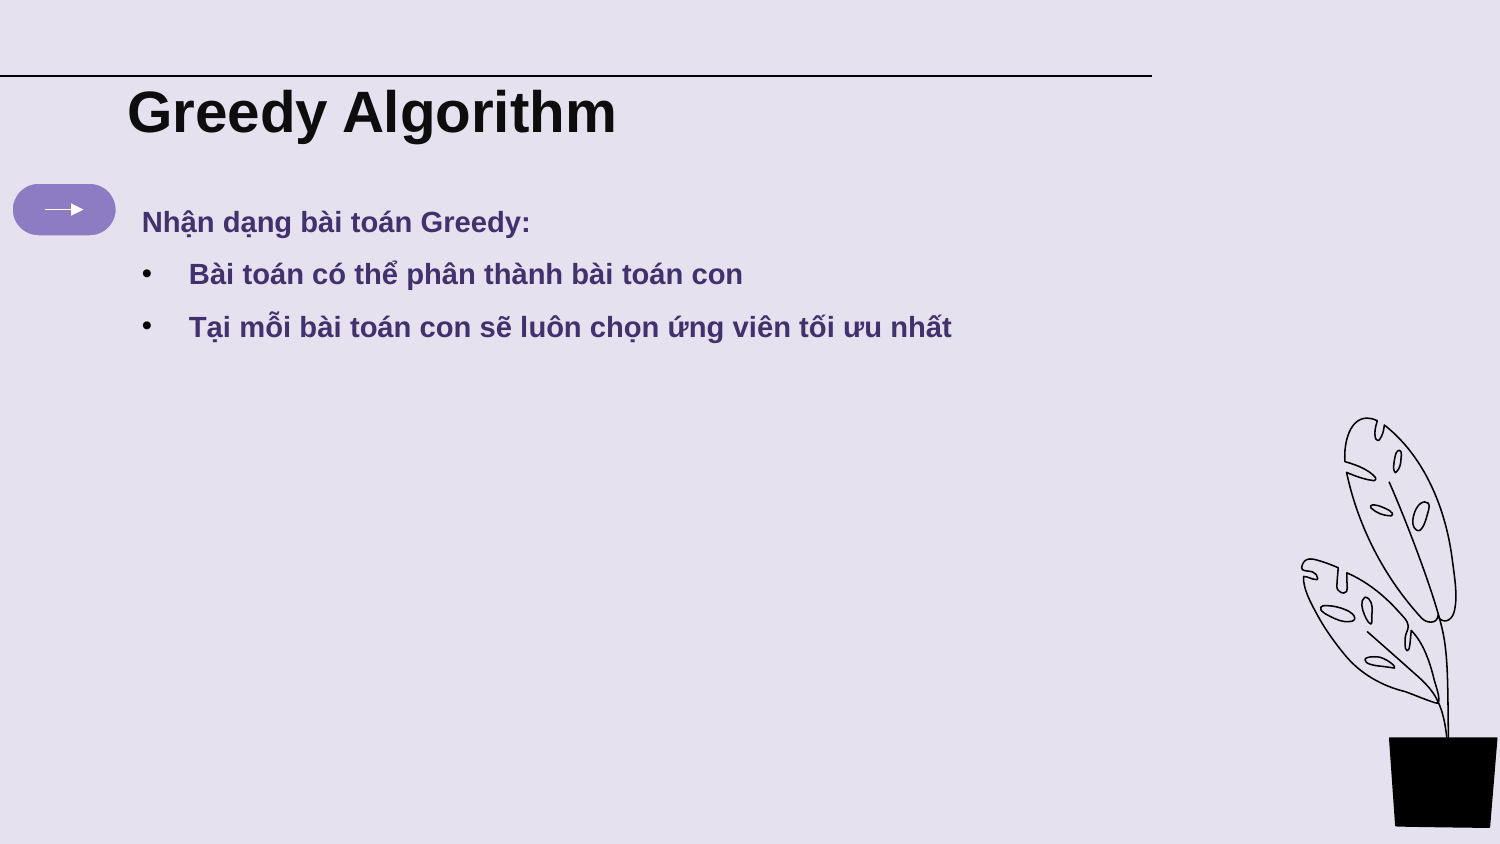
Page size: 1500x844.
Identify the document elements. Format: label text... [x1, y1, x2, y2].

text_box Greedy Algorithm [39, 66, 706, 152]
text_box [1300, 417, 1498, 828]
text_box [11, 182, 117, 237]
text_box Nhận dạng bài toán Greedy: Bài toán có thể phân thành bài toán con Tại mỗi bài toán con sẽ luôn chọn ứng viên tối ưu nhất [127, 178, 1291, 456]
